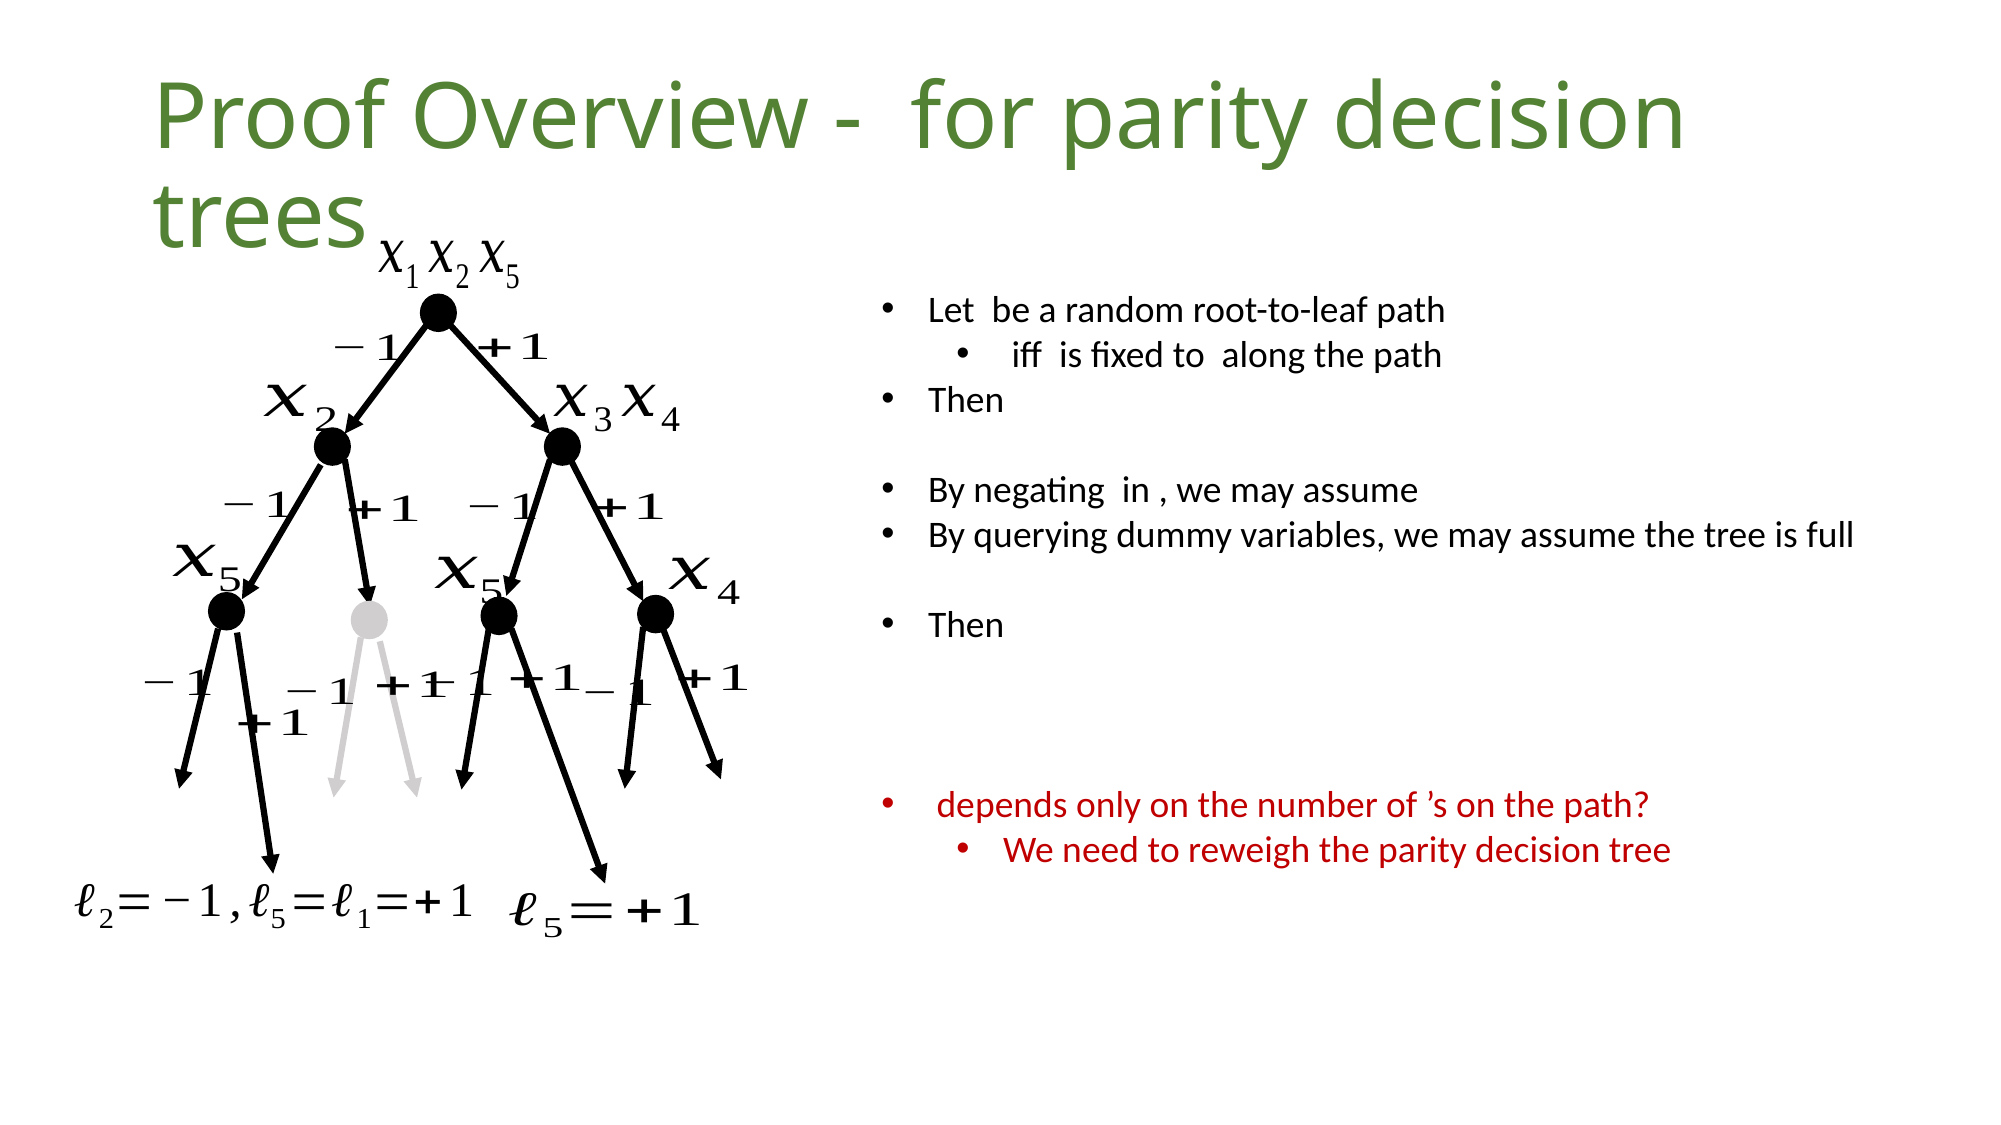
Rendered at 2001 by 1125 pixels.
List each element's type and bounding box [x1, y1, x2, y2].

text_box [568, 456, 644, 602]
text_box [663, 628, 721, 780]
text_box [344, 325, 426, 434]
text_box [313, 427, 351, 466]
text_box [511, 628, 606, 884]
text_box [350, 600, 388, 640]
text_box [624, 626, 644, 789]
text_box [333, 637, 361, 798]
text_box [379, 641, 417, 798]
text_box [419, 293, 457, 333]
text_box [207, 591, 246, 631]
text_box [480, 596, 518, 636]
text_box [241, 464, 321, 600]
text_box [450, 325, 551, 434]
text_box [179, 628, 219, 789]
text_box [637, 594, 675, 634]
text_box [543, 427, 581, 466]
text_box [461, 629, 489, 790]
text_box [237, 632, 274, 874]
text_box [506, 459, 550, 596]
text_box [344, 459, 370, 606]
